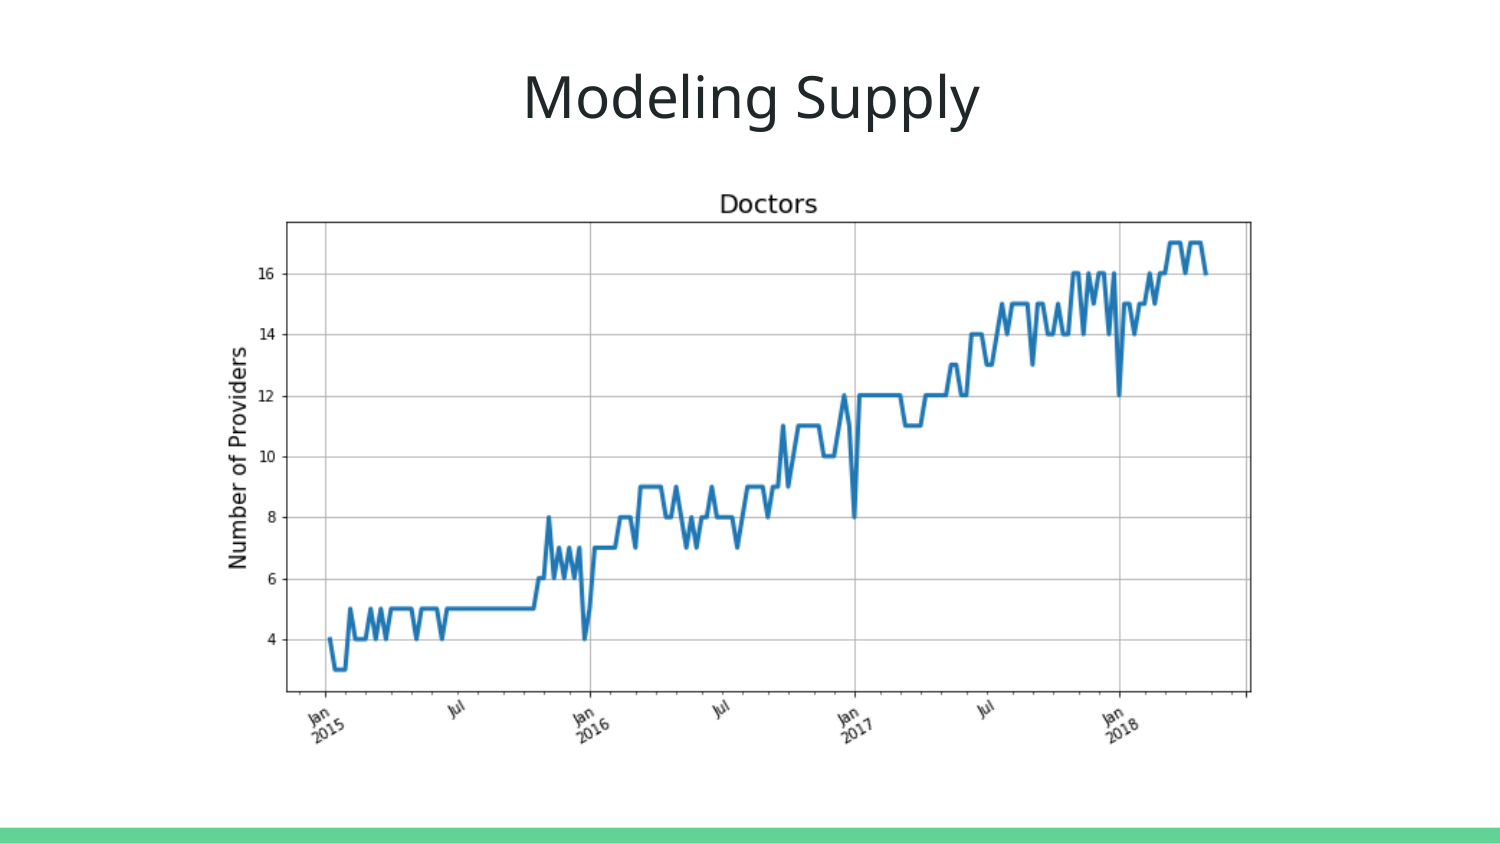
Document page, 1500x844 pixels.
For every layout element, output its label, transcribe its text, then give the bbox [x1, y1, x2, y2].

picture [130, 147, 1374, 770]
title [750, 636, 1490, 809]
title Modeling Supply [46, 44, 1457, 139]
